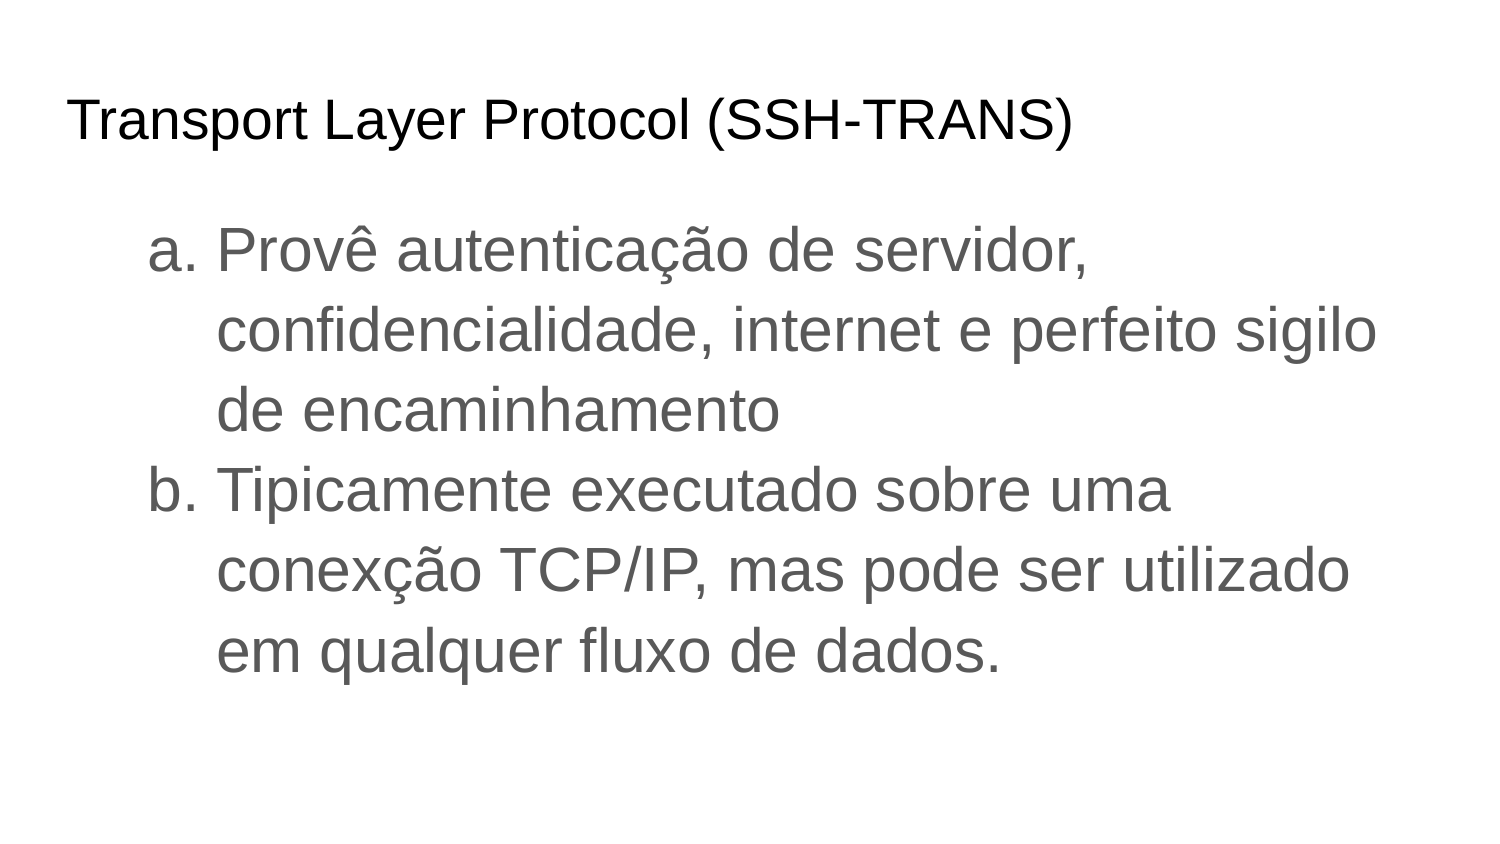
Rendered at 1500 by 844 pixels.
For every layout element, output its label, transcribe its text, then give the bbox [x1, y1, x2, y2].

title Transport Layer Protocol (SSH-TRANS) [51, 72, 1449, 167]
list Provê autenticação de servidor, confidencialidade, internet e perfeito sigilo de encaminhamento Tipicamente executado sobre uma conexção TCP/IP, mas pode ser utilizado em qualquer fluxo de dados. [51, 189, 1449, 750]
